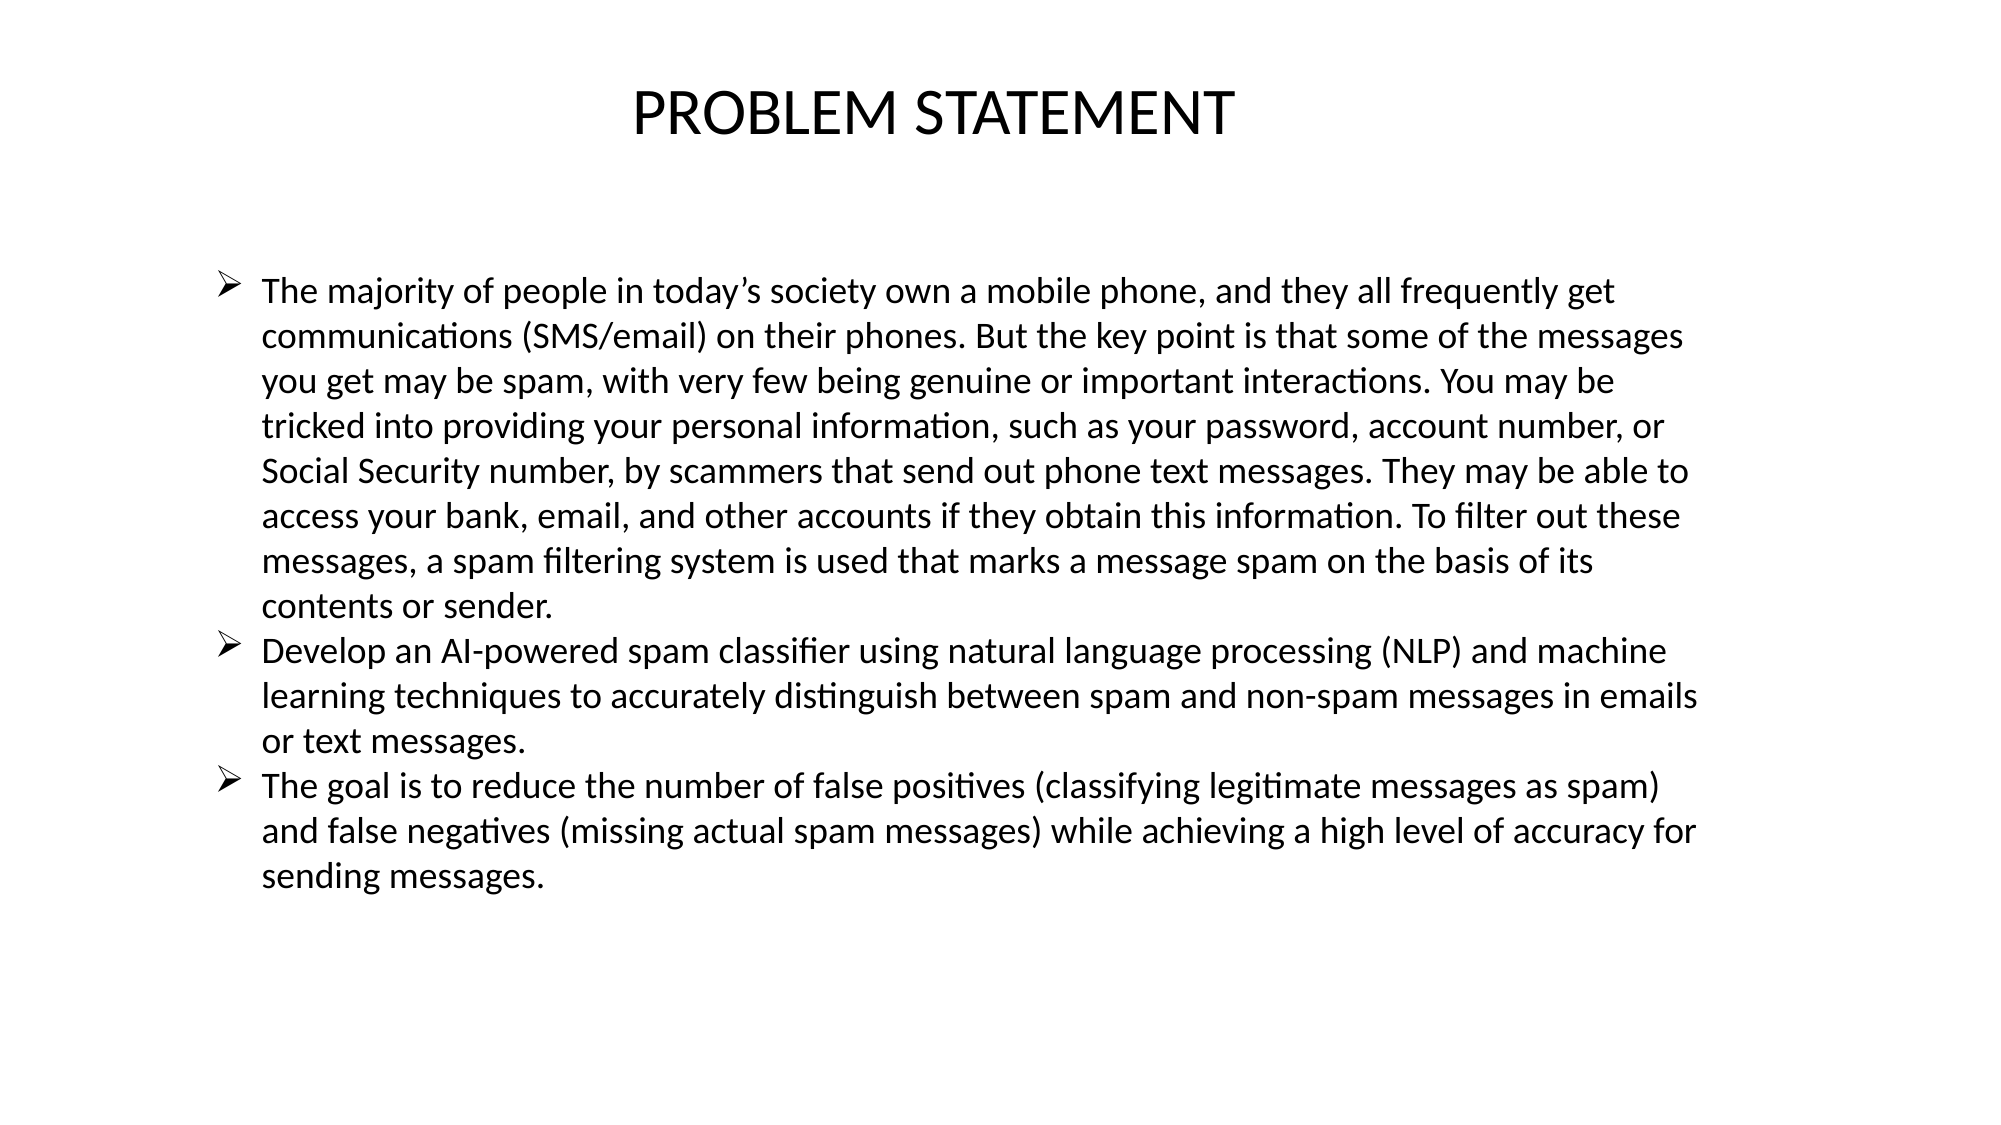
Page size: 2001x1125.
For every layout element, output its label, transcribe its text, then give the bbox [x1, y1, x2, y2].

text_box PROBLEM STATEMENT [617, 60, 1394, 155]
text_box The majority of people in today’s society own a mobile phone, and they all frequently get communications (SMS/email) on their phones. But the key point is that some of the messages you get may be spam, with very few being genuine or important interactions. You may be tricked into providing your personal information, such as your password, account number, or Social Security number, by scammers that send out phone text messages. They may be able to access your bank, email, and other accounts if they obtain this information. To filter out these messages, a spam filtering system is used that marks a message spam on the basis of its contents or sender. Develop an AI-powered spam classifier using natural language processing (NLP) and machine learning techniques to accurately distinguish between spam and non-spam messages in emails or text messages. The goal is to reduce the number of false positives (classifying legitimate messages as spam) and false negatives (missing actual spam messages) while achieving a high level of accuracy for sending messages. [199, 258, 1727, 904]
